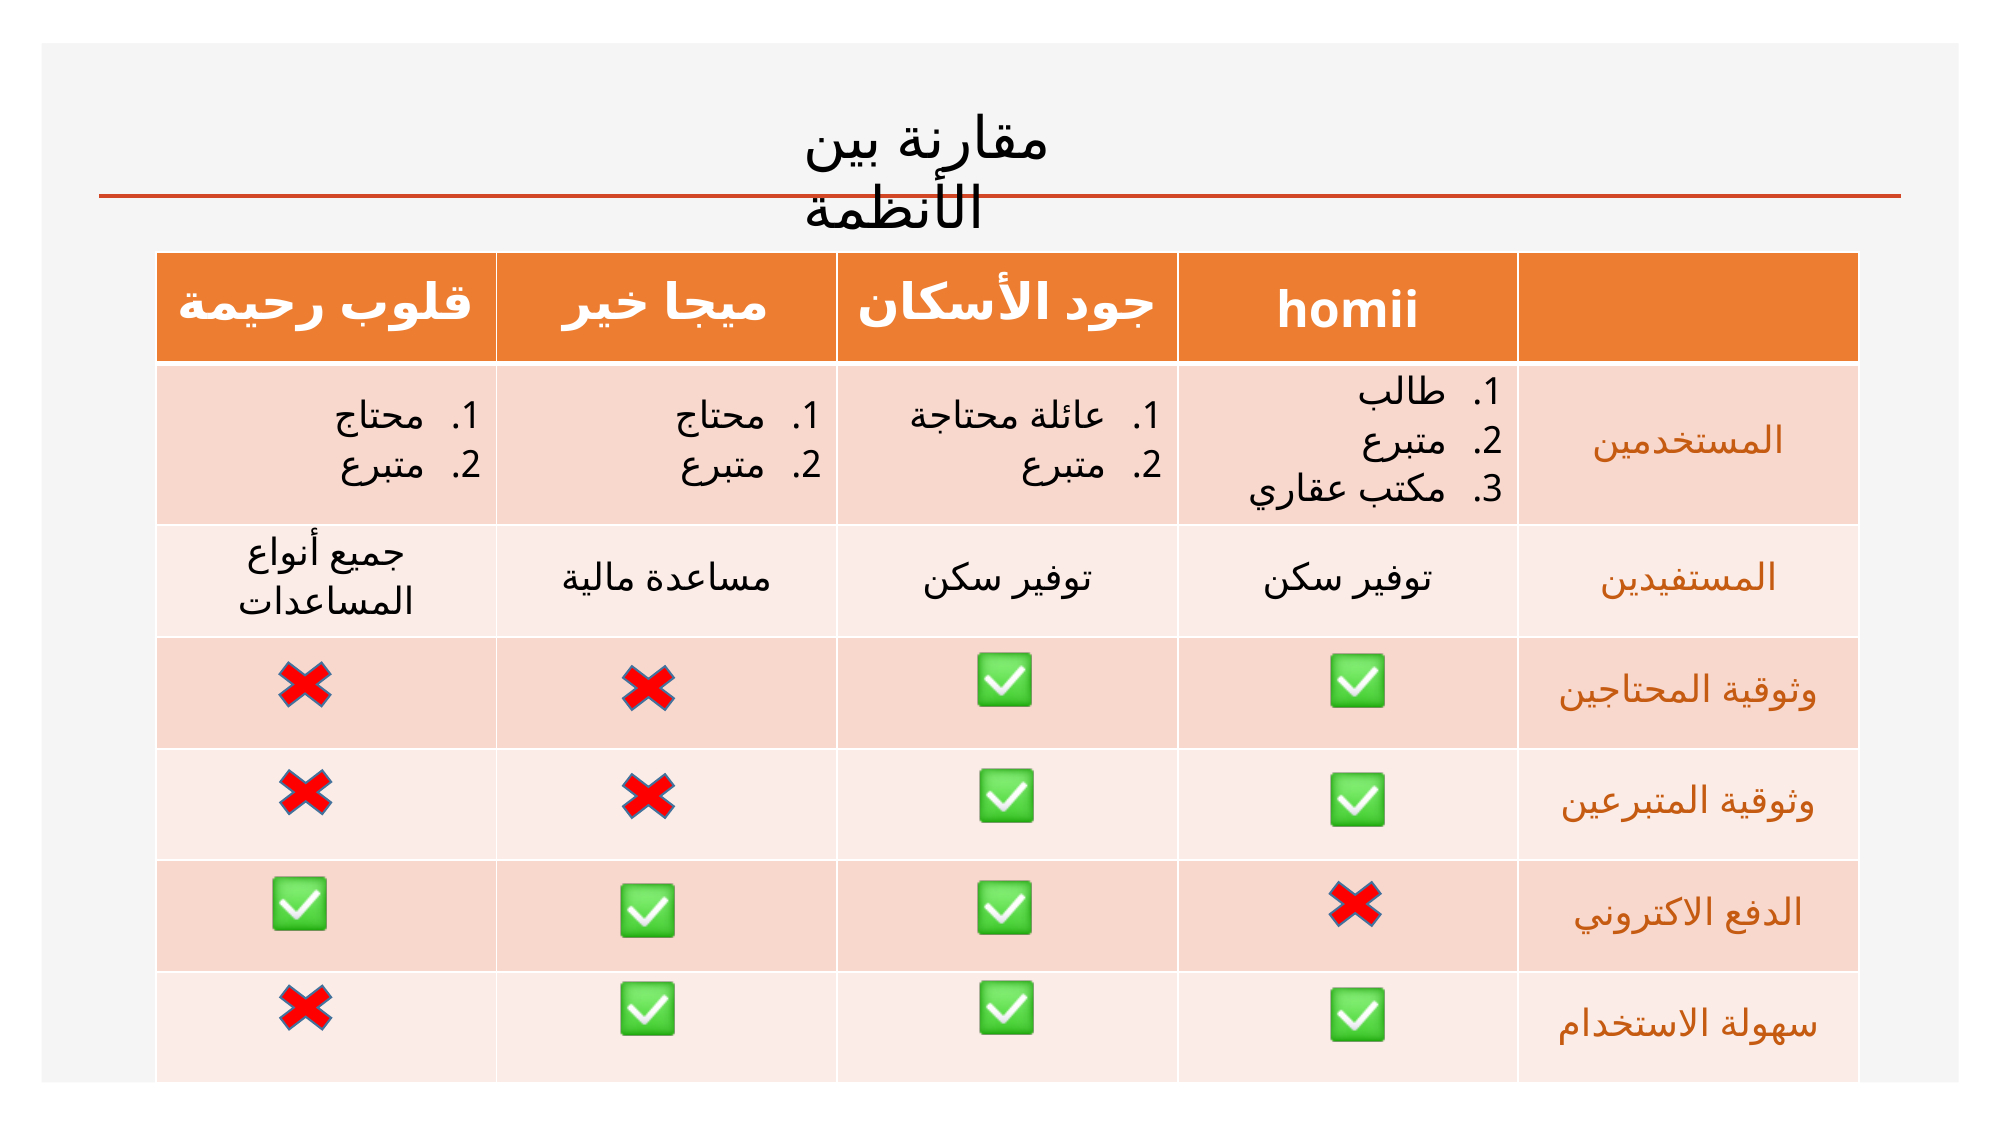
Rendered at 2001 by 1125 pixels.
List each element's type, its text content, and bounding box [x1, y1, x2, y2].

table_cell [157, 861, 496, 971]
table_cell [1179, 638, 1517, 748]
text_box [278, 984, 333, 1031]
text_box [1328, 880, 1383, 928]
table_cell [497, 973, 836, 1082]
table_cell وثوقية المحتاجين [1519, 638, 1858, 748]
picture [1320, 643, 1396, 719]
table_cell [838, 638, 1177, 748]
picture [967, 642, 1043, 718]
table_cell [497, 638, 836, 748]
table_cell [157, 973, 496, 1082]
table_cell [838, 861, 1177, 971]
picture [969, 758, 1045, 834]
picture [1320, 762, 1396, 838]
table_cell [157, 750, 496, 859]
table_cell محتاج متبرع [497, 366, 836, 524]
table_cell [1179, 973, 1517, 1082]
table_cell جميع أنواع المساعدات [157, 526, 496, 636]
table_header قلوب رحيمة [157, 253, 496, 361]
table_cell [838, 750, 1177, 859]
picture [967, 870, 1043, 946]
table_cell [497, 861, 836, 971]
text_box [278, 768, 333, 816]
table_header جود الأسكان [838, 253, 1177, 361]
table_header homii [1179, 253, 1517, 361]
picture [969, 970, 1045, 1046]
table_cell محتاج متبرع [157, 366, 496, 524]
picture [610, 873, 686, 949]
table_cell الدفع الاكتروني [1519, 861, 1858, 971]
text_box مقارنة بين الأنظمة [788, 92, 1226, 248]
table_cell طالب متبرع مكتب عقاري [1179, 366, 1517, 524]
table_cell وثوقية المتبرعين [1519, 750, 1858, 859]
picture [610, 971, 686, 1047]
table_cell مساعدة مالية [497, 526, 836, 636]
table_cell عائلة محتاجة متبرع [838, 366, 1177, 524]
table_header ميجا خير [497, 253, 836, 361]
table_cell [1179, 750, 1517, 859]
text_box [621, 664, 676, 712]
text_box [621, 772, 676, 820]
table_cell المستفيدين [1519, 526, 1858, 636]
table_cell المستخدمين [1519, 366, 1858, 524]
picture [1320, 977, 1396, 1053]
table_cell [497, 750, 836, 859]
picture [262, 866, 338, 942]
table_cell توفير سكن [1179, 526, 1517, 636]
table_cell [1179, 861, 1517, 971]
table_cell سهولة الاستخدام [1519, 973, 1858, 1082]
table_cell توفير سكن [838, 526, 1177, 636]
table_header [1519, 253, 1858, 361]
table_cell [838, 973, 1177, 1082]
table_cell [157, 638, 496, 748]
text_box [278, 661, 332, 708]
